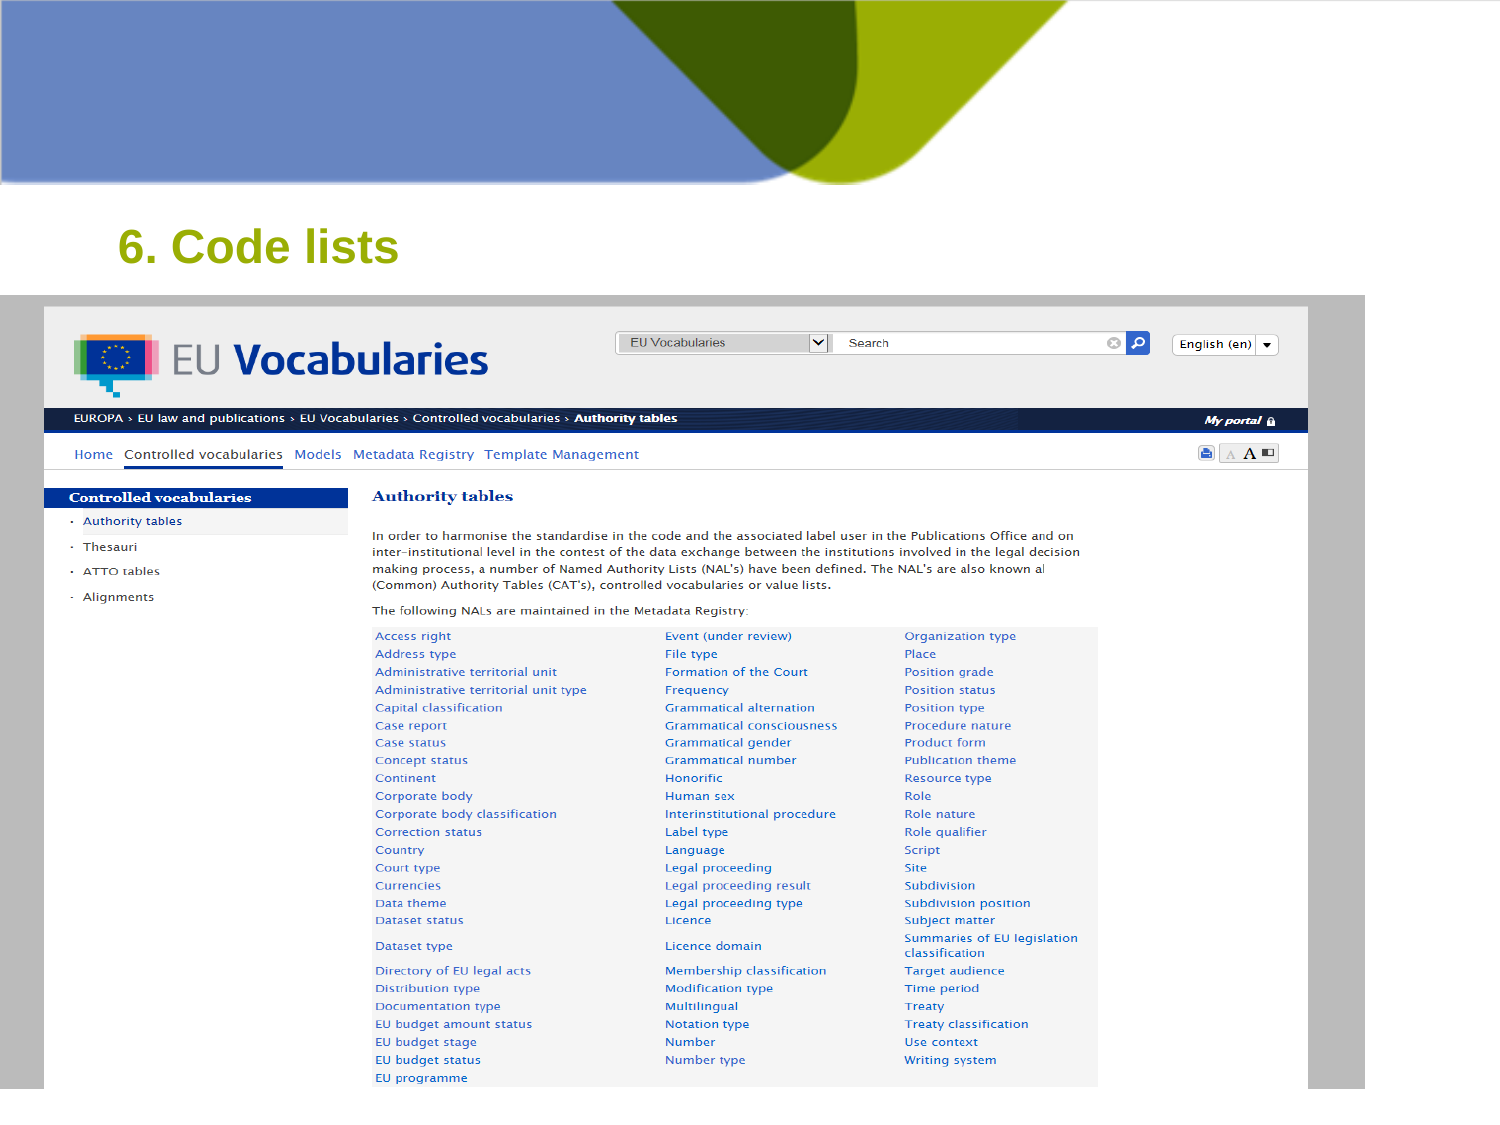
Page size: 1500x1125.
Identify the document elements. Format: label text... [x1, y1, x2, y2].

title 6. Code lists [103, 59, 1397, 278]
picture [0, 295, 1365, 1089]
picture [0, 0, 1500, 185]
